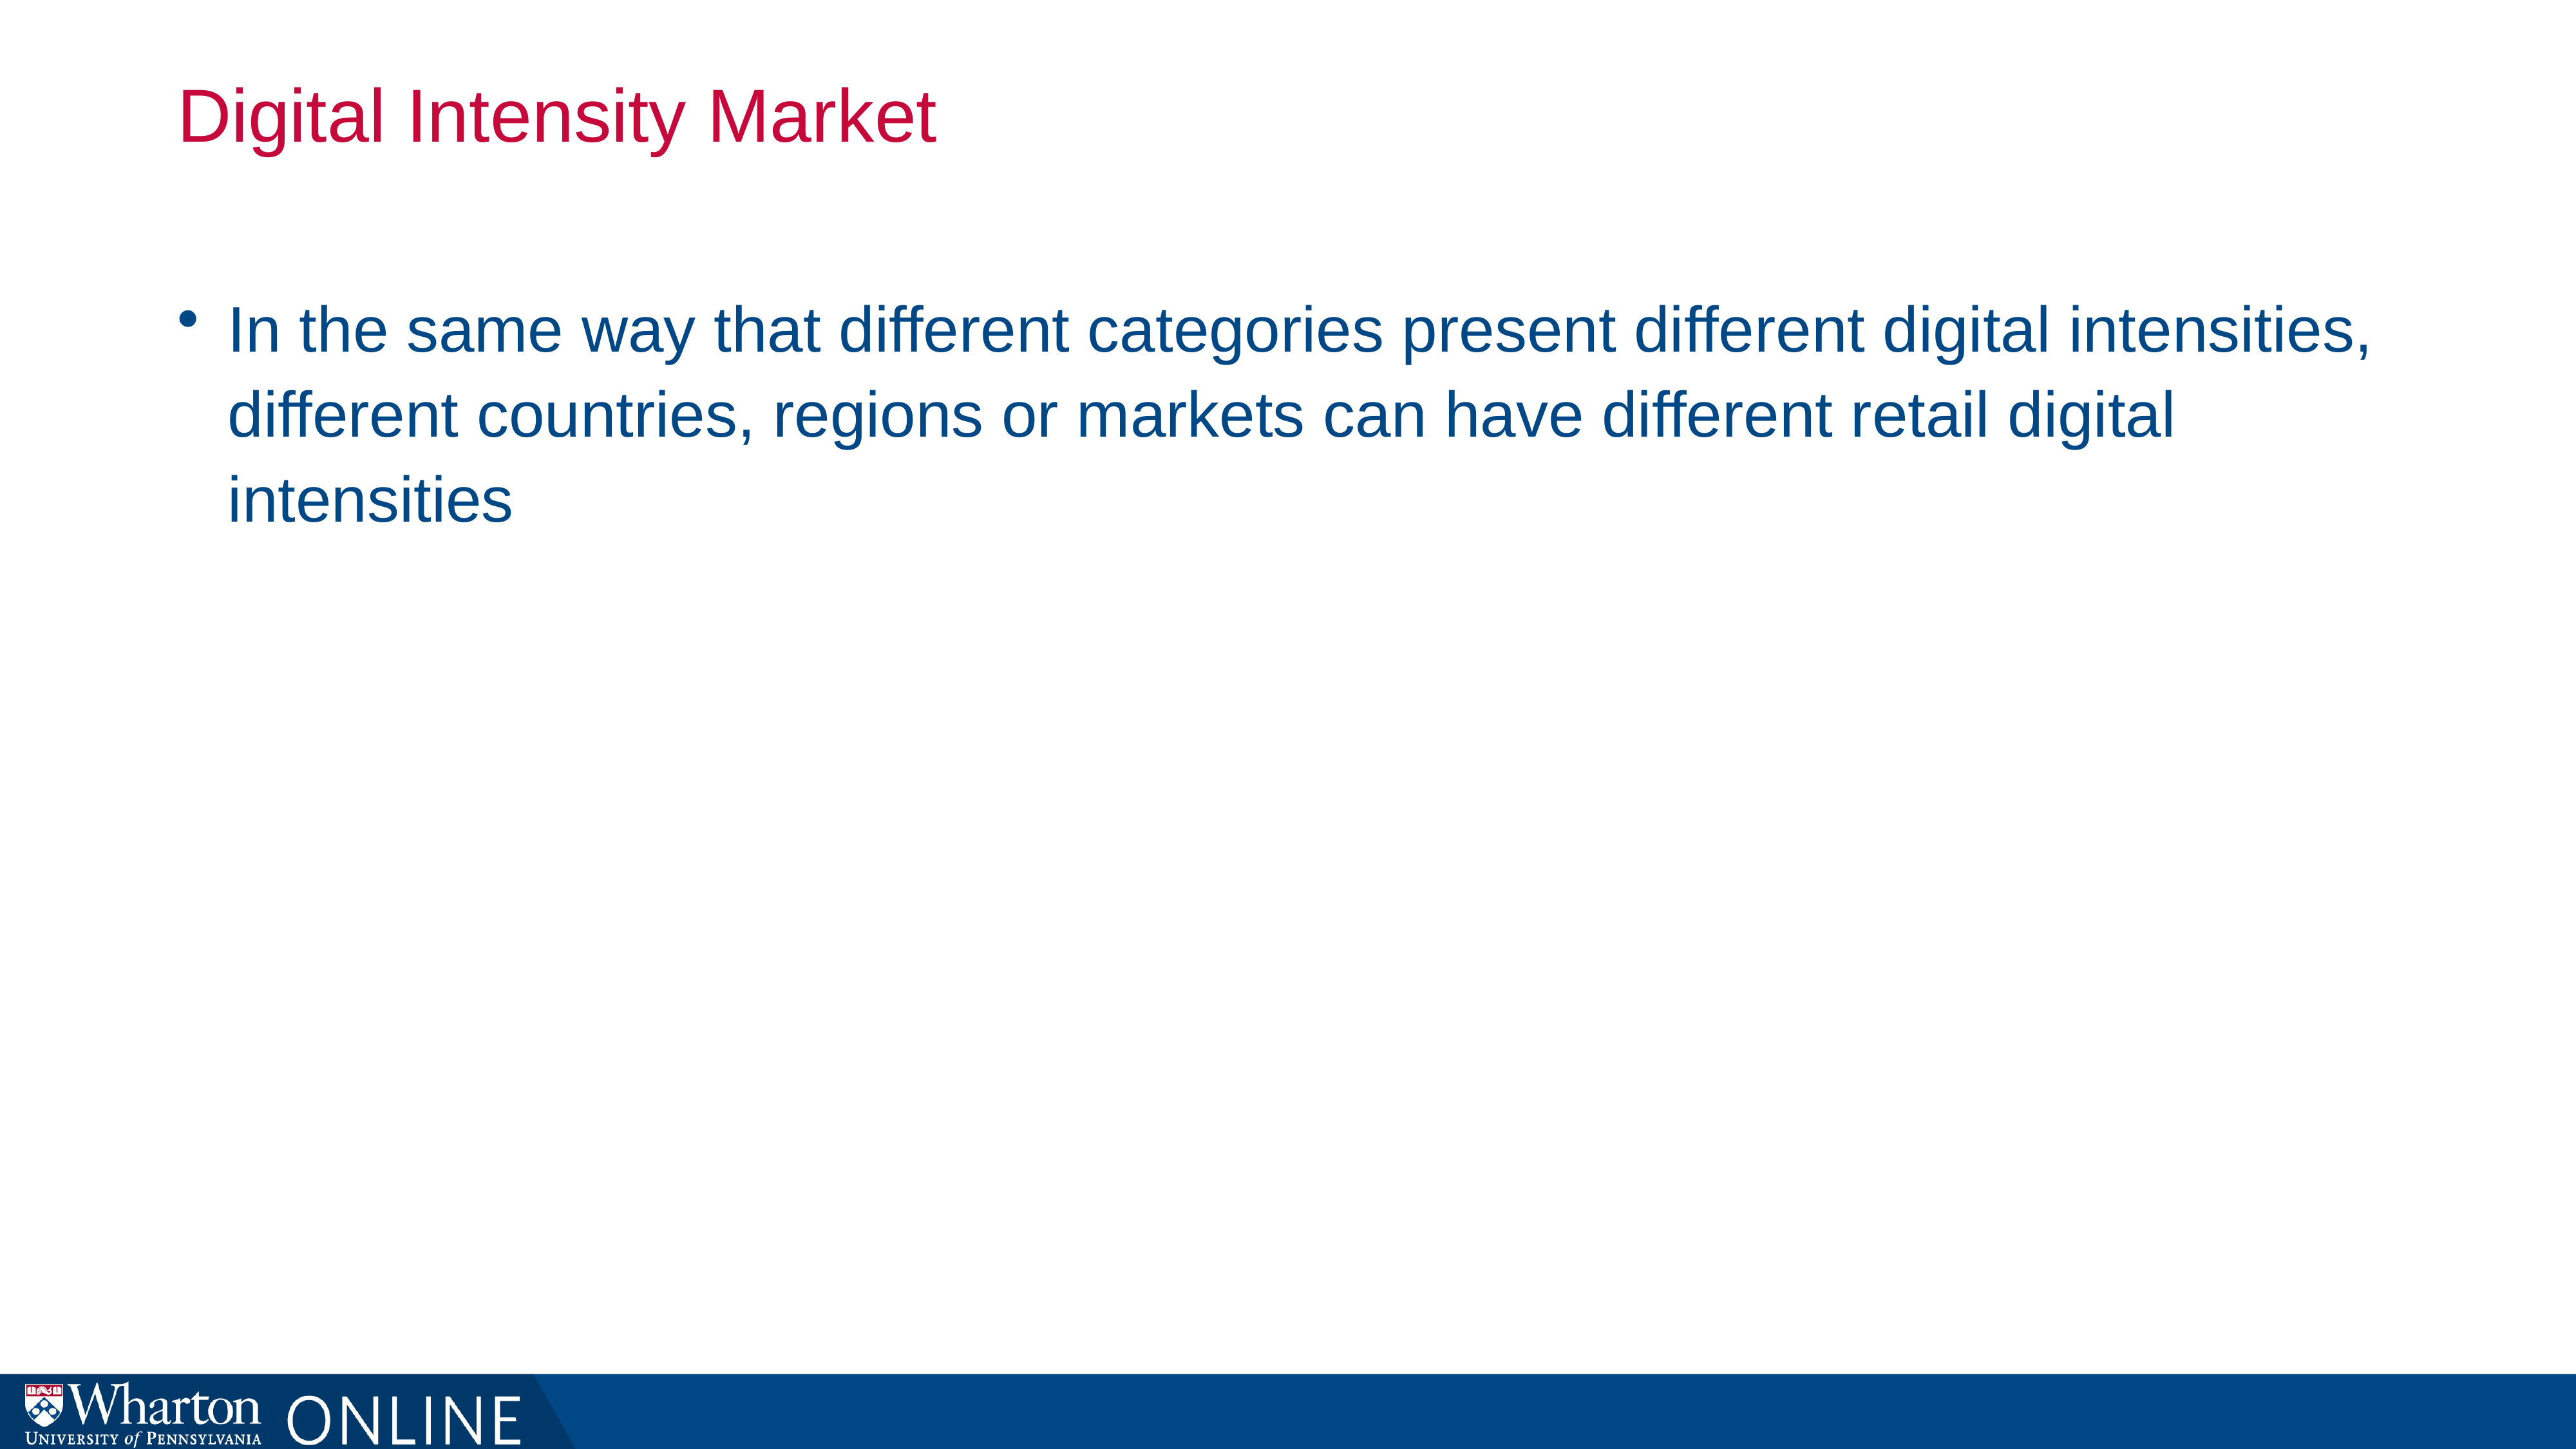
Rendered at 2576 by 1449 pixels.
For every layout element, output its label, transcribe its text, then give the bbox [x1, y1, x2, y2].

picture [25, 1381, 520, 1448]
title Digital Intensity Market [176, 77, 2400, 179]
list In the same way that different categories present different digital intensities, different countries, regions or markets can have different retail digital intensities [176, 279, 2400, 1358]
